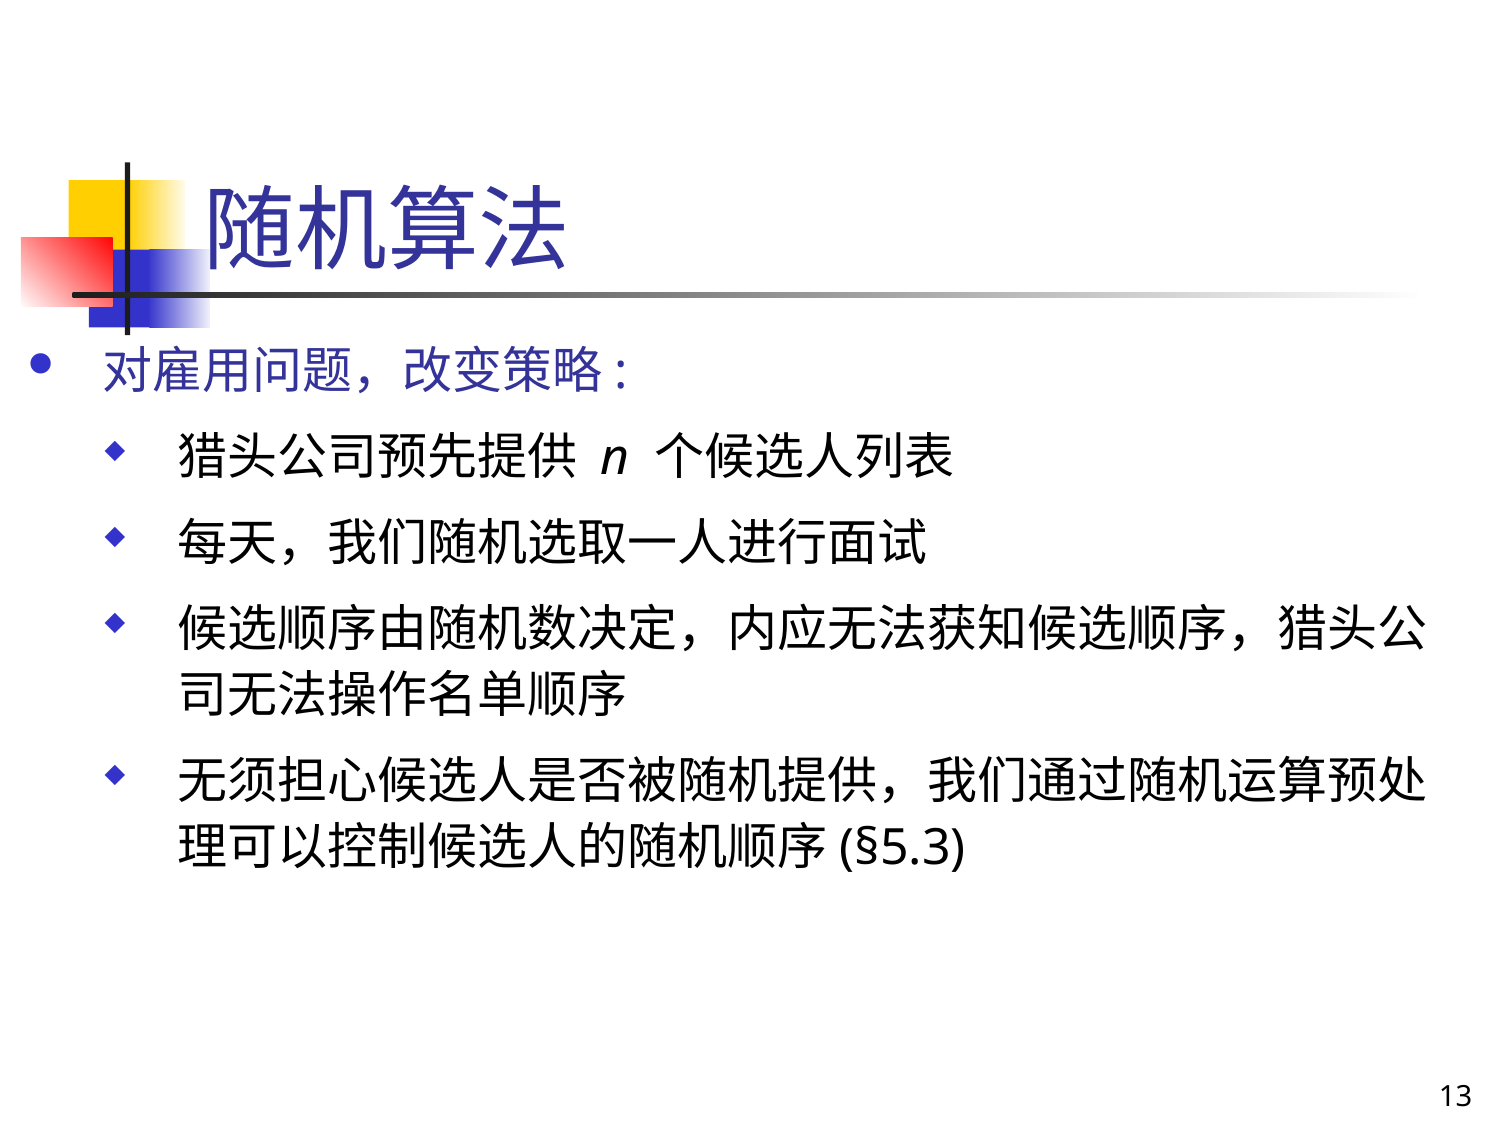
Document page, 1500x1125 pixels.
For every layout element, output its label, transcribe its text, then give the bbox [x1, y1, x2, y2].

slide_number 13 [1174, 1049, 1488, 1125]
title 随机算法 [188, 101, 1468, 289]
list 对雇用问题，改变策略: 猎头公司预先提供 n 个候选人列表 每天，我们随机选取一人进行面试 候选顺序由随机数决定，内应无法获知候选顺序，猎头公司无法操作名单顺序 无须担心候选人是否被随机提供，我们通过随机运算预处理可以控制候选人的随机顺序(§5.3) [12, 324, 1482, 1032]
